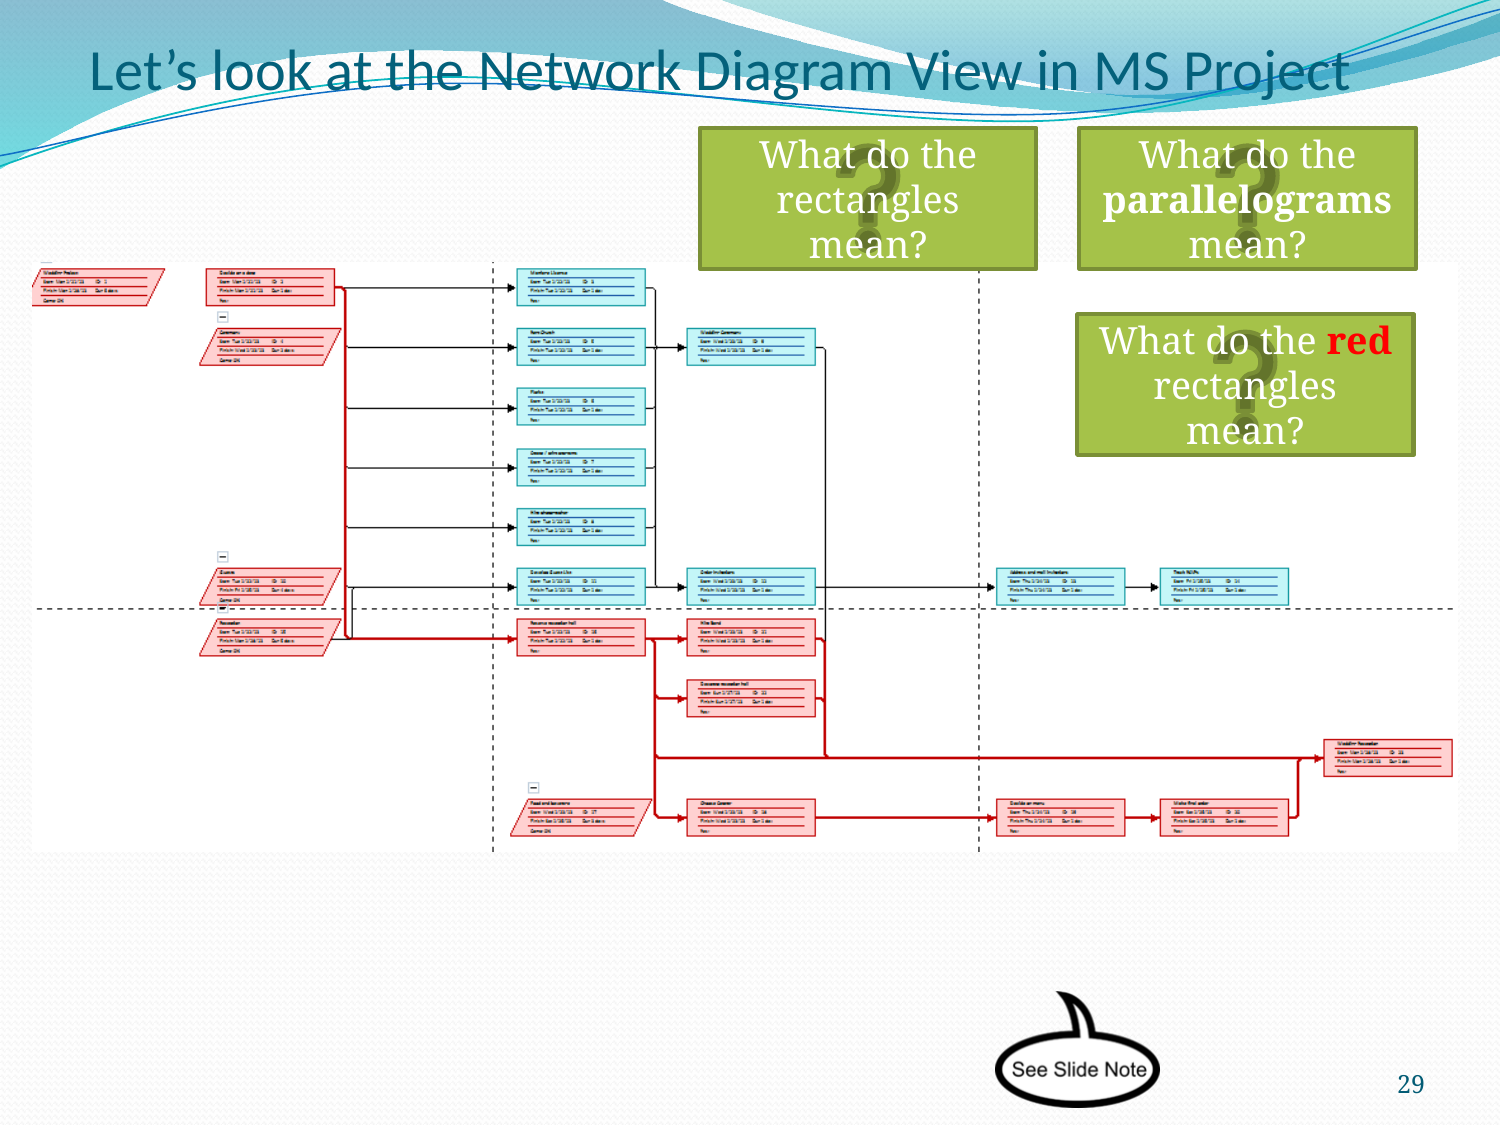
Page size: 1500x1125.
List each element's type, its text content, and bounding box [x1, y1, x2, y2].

text_box What do the rectangles mean? [698, 213, 1038, 261]
picture [994, 991, 1160, 1109]
slide_number 29 [1299, 1042, 1425, 1103]
text_box Let’s look at the Network Diagram View in MS Project [74, 24, 1425, 213]
picture [31, 262, 1458, 853]
text_box What do the parallelograms mean? [1077, 126, 1418, 261]
